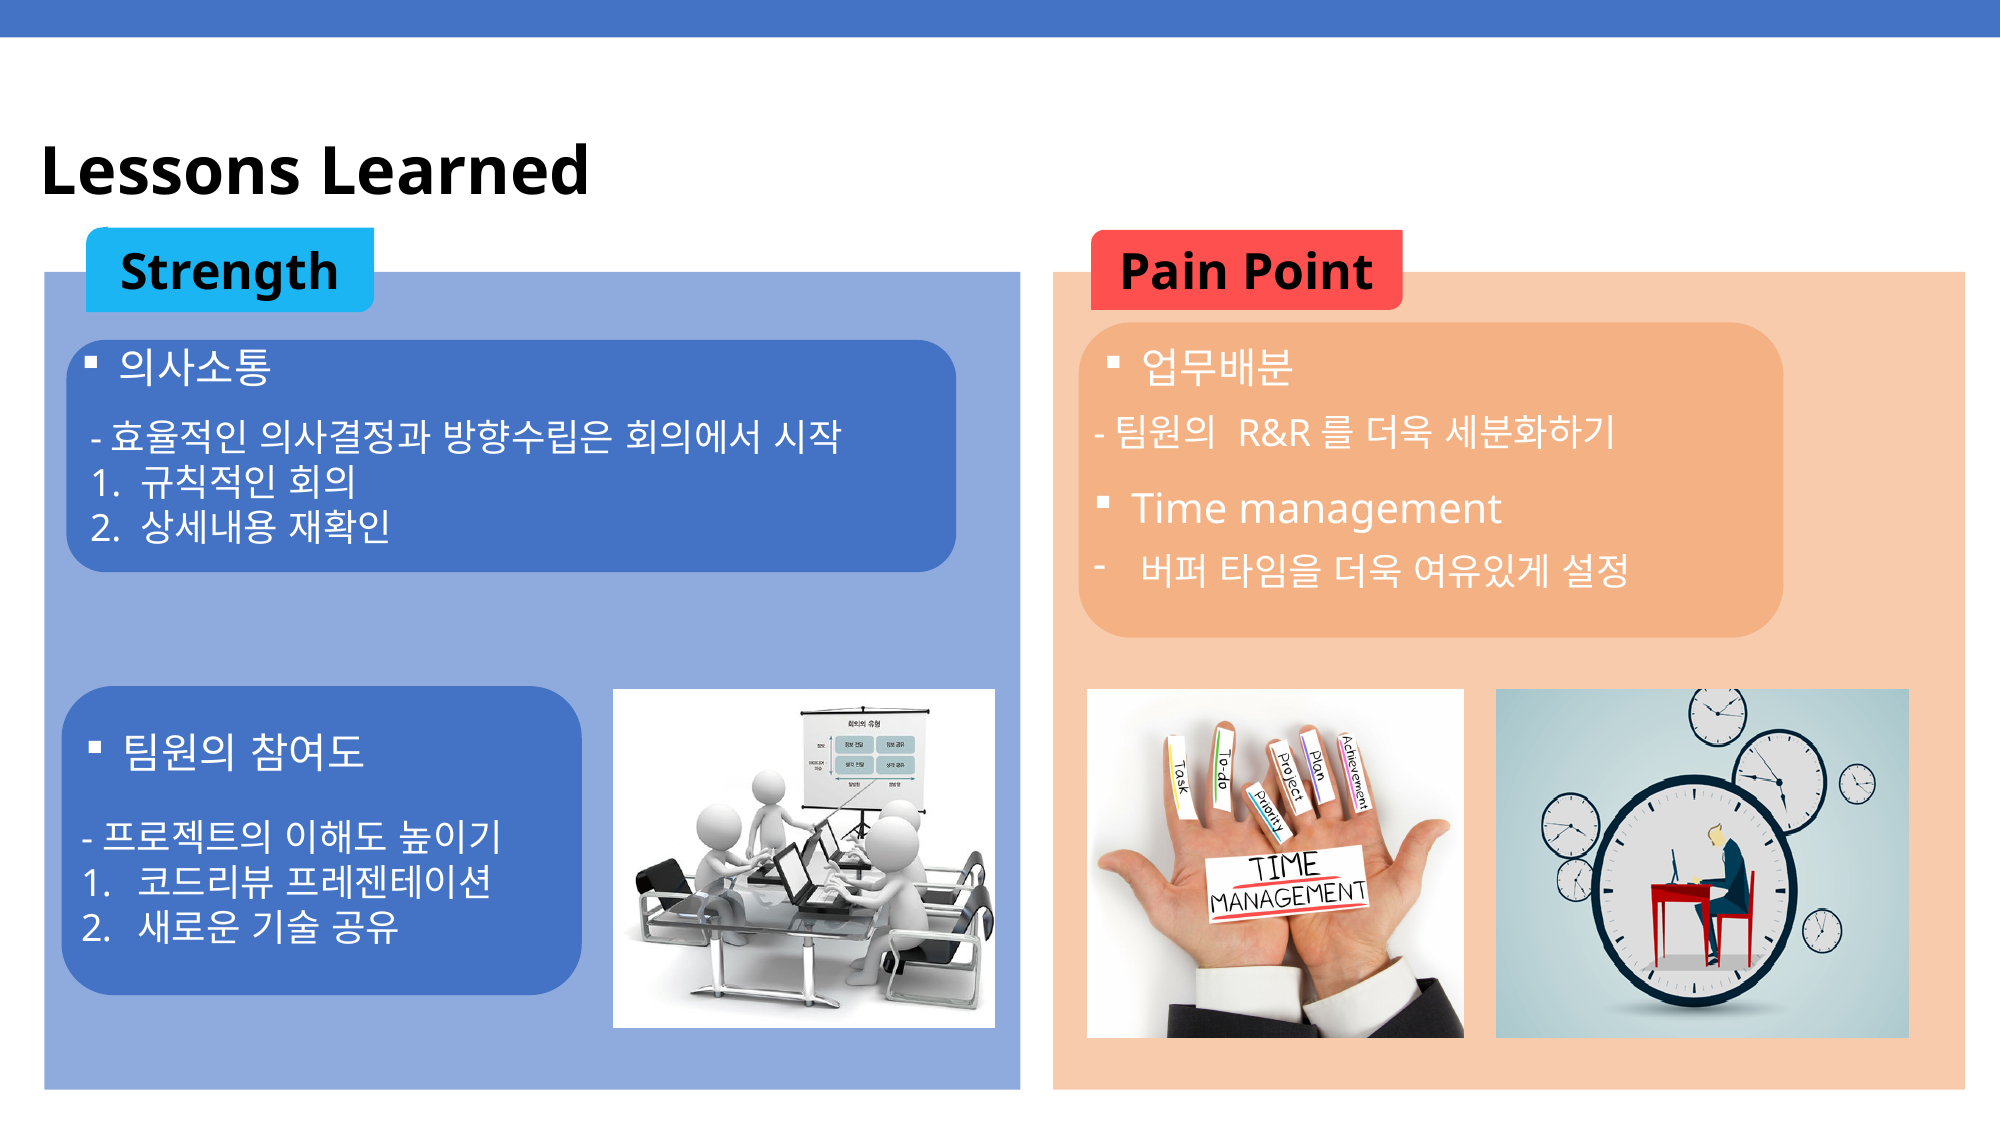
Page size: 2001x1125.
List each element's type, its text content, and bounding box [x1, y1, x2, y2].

text_box Strength [87, 228, 373, 311]
text_box -팀원의 R&R를 더욱 세분화하기 [1078, 401, 1661, 462]
text_box Pain Point [1090, 228, 1404, 311]
text_box 버퍼 타임을 더욱 여유있게 설정 [1078, 540, 1741, 690]
text_box [1077, 321, 1785, 638]
text_box Time management [1078, 480, 1594, 553]
text_box [43, 271, 1022, 1091]
list 의사소통 [66, 339, 582, 413]
text_box 업무배분 [1088, 339, 1604, 401]
text_box [60, 685, 583, 997]
picture [1087, 689, 1464, 1038]
title Lessons Learned [24, 105, 1965, 240]
picture [1496, 689, 1909, 1038]
text_box -효율적인 의사결정과 방향수립은 회의에서 시작 1. 규칙적인 회의 2. 상세내용 재확인 [75, 406, 936, 556]
text_box [65, 338, 958, 574]
text_box [1052, 271, 1966, 1091]
text_box 팀원의 참여도 [70, 724, 586, 797]
picture [613, 689, 995, 1028]
text_box -프로젝트의 이해도 높이기 코드리뷰 프레젠테이션 새로운 기술 공유 [66, 806, 560, 956]
